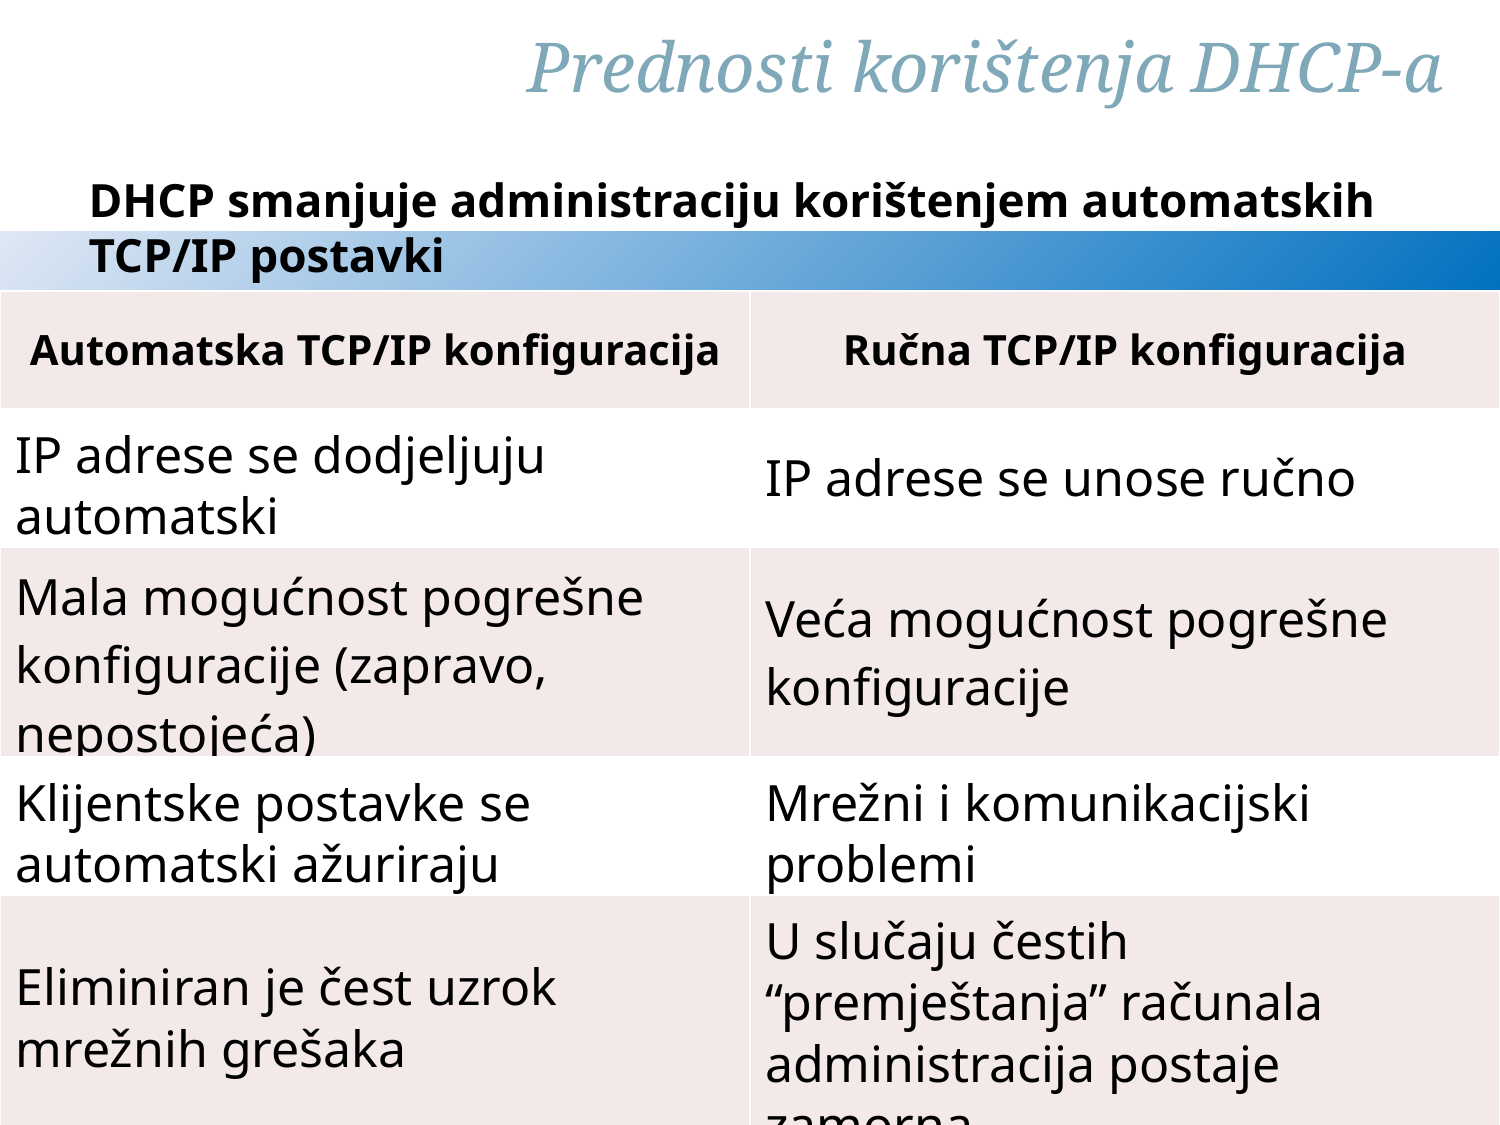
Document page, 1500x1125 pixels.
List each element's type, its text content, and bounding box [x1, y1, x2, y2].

table_cell IP adrese se unose ručno [751, 410, 1499, 546]
title Prednosti korištenja DHCP-a [41, 42, 1459, 114]
table_cell Klijentske postavke se automatski ažuriraju [1, 758, 749, 894]
table_header Automatska TCP/IP konfiguracija [1, 292, 749, 408]
table_cell Veća mogućnost pogrešne konfiguracije [751, 548, 1499, 756]
table_cell U slučaju čestih “premještanja” računala administracija postaje zamorna [751, 896, 1499, 1125]
table_cell Mala mogućnost pogrešne konfiguracije (zapravo, nepostojeća) [1, 548, 749, 756]
table_cell IP adrese se dodjeljuju automatski [1, 410, 749, 546]
table_header Ručna TCP/IP konfiguracija [751, 292, 1499, 408]
table_cell Eliminiran je čest uzrok mrežnih grešaka [1, 896, 749, 1125]
table_cell Mrežni i komunikacijski problemi [751, 758, 1499, 894]
text_box DHCP smanjuje administraciju korištenjem automatskih TCP/IP postavki [73, 164, 1427, 290]
